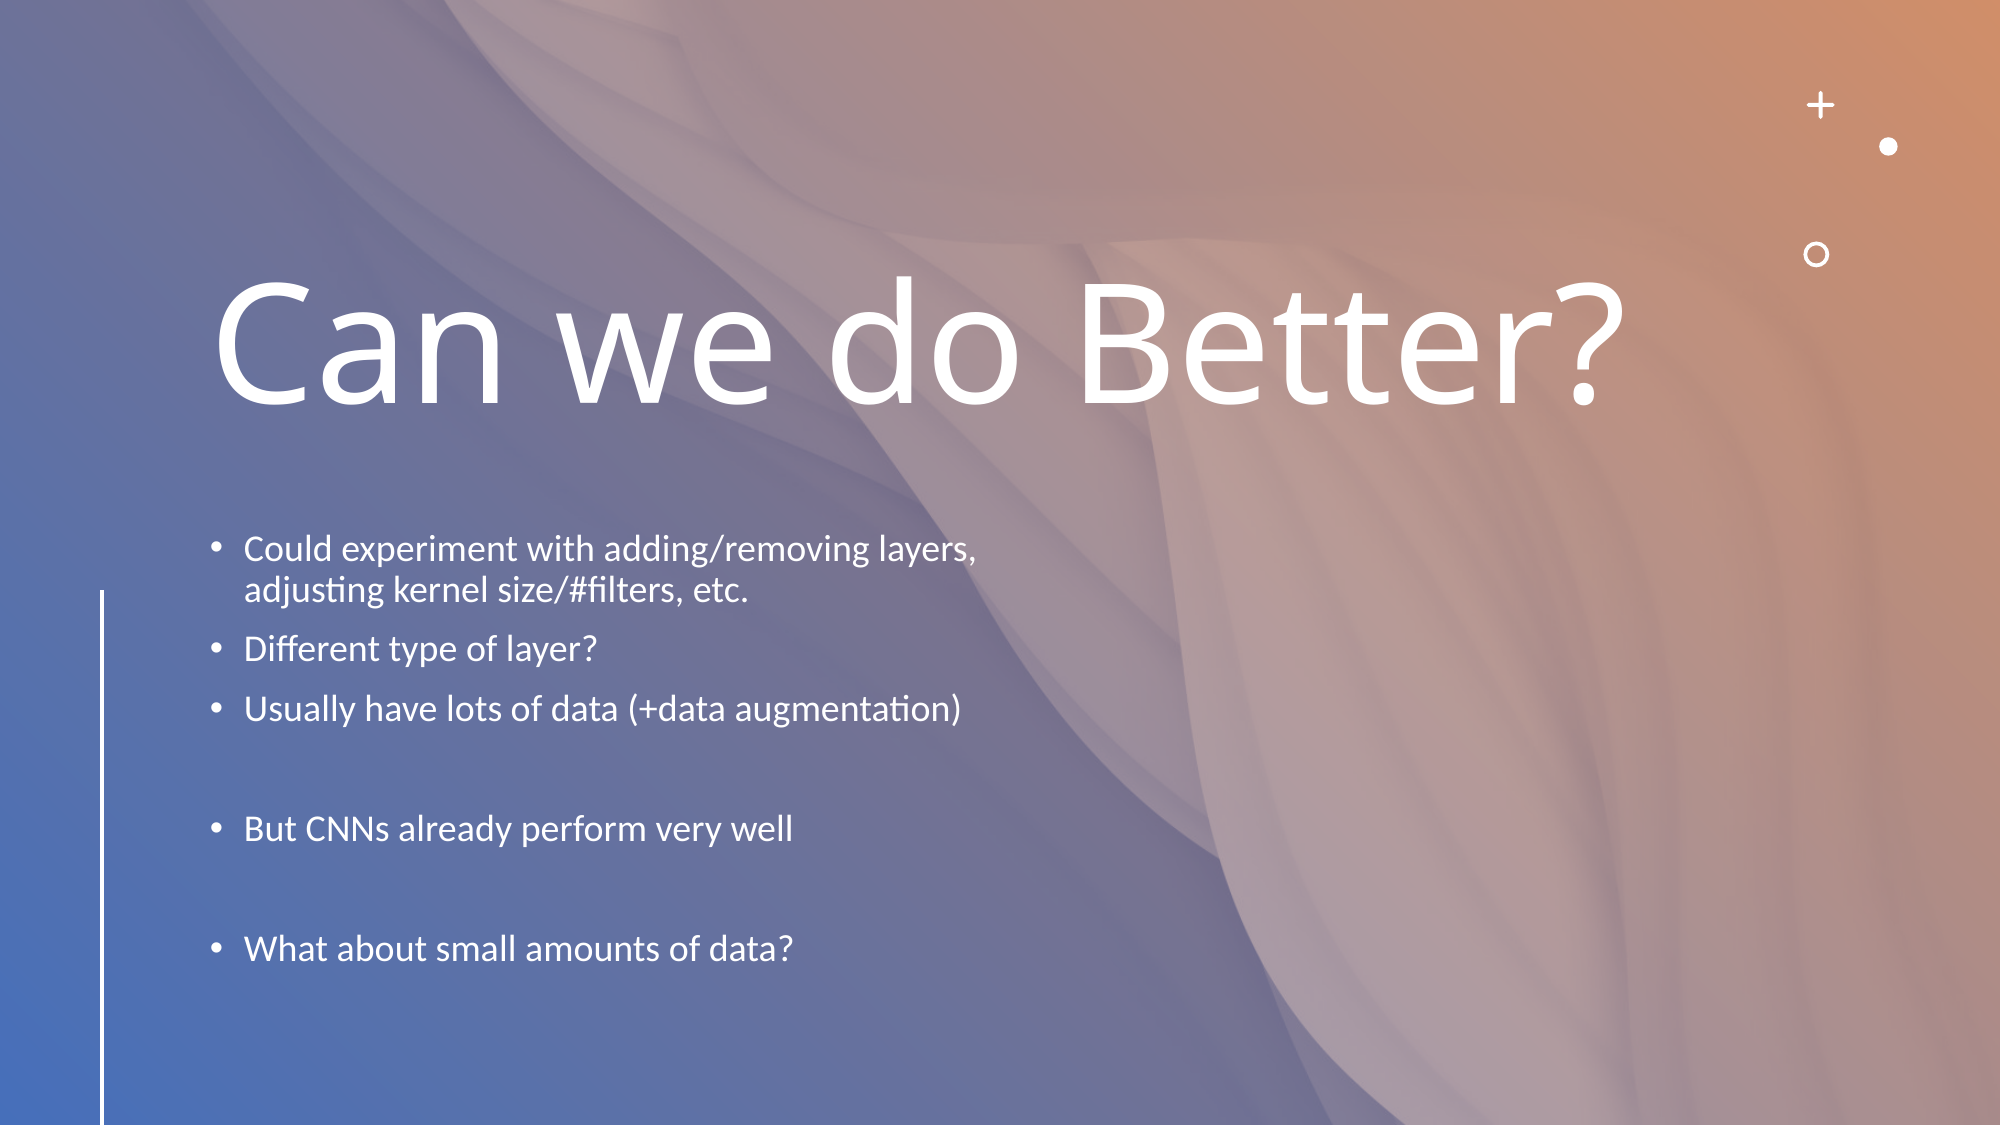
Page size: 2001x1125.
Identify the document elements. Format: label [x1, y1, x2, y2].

picture [0, 0, 2000, 1125]
text_box [1803, 90, 1898, 268]
